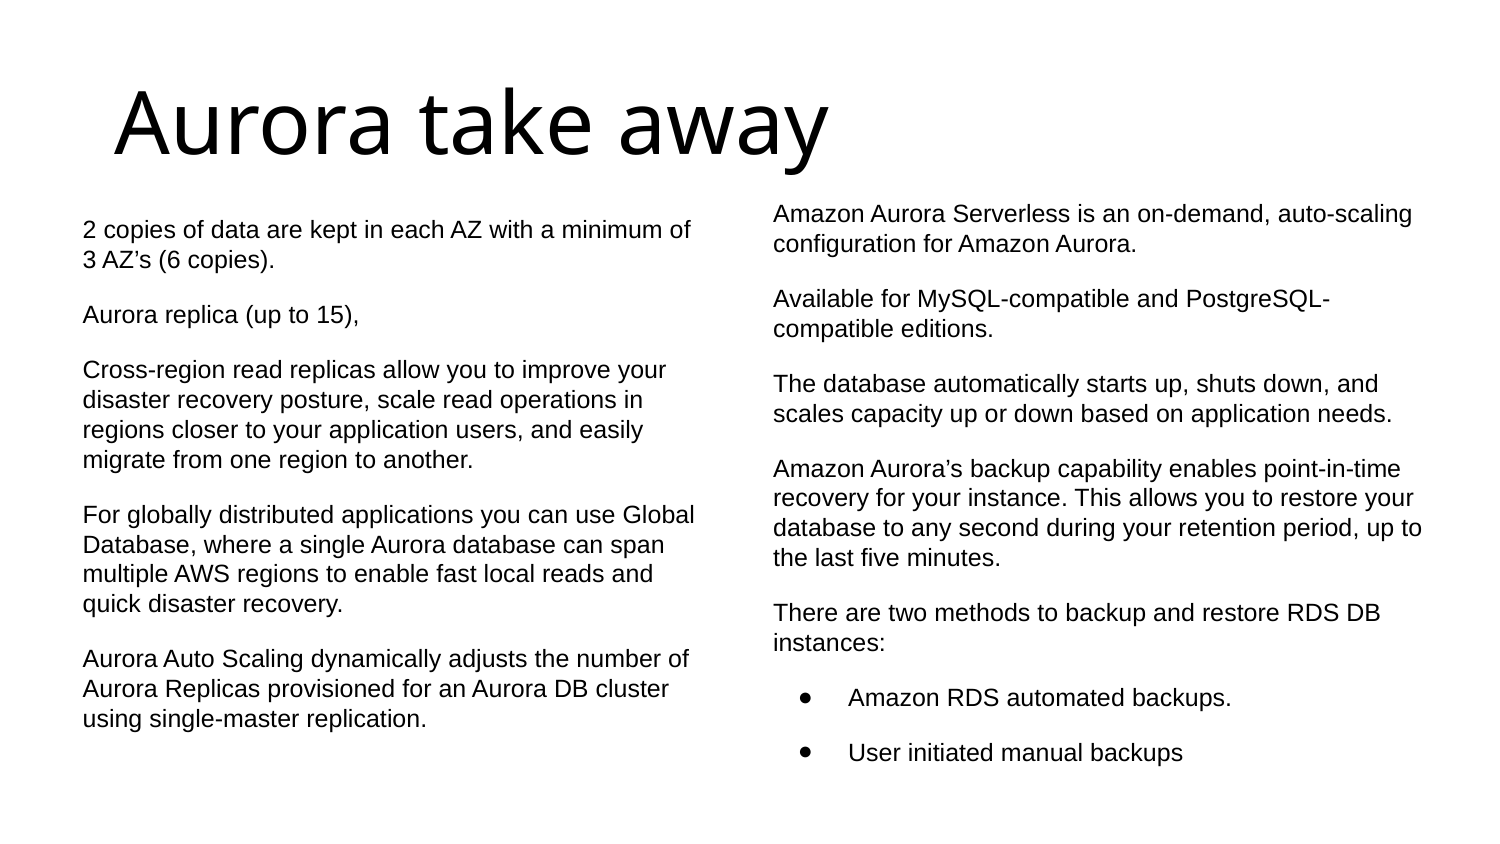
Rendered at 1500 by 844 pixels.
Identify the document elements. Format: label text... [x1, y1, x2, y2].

title Aurora take away [103, 44, 1397, 208]
list 2 copies of data are kept in each AZ with a minimum of 3 AZ’s (6 copies). Aurora replica (up to 15), Cross-region read replicas allow you to improve your disaster recovery posture, scale read operations in regions closer to your application users, and easily migrate from one region to another. For globally distributed applications you can use Global Database, where a single Aurora database can span multiple AWS regions to enable fast local reads and quick disaster recovery. Aurora Auto Scaling dynamically adjusts the number of Aurora Replicas provisioned for an Aurora DB cluster using single-master replication. [71, 207, 710, 776]
list Amazon Aurora Serverless is an on-demand, auto-scaling configuration for Amazon Aurora. Available for MySQL-compatible and PostgreSQL-compatible editions. The database automatically starts up, shuts down, and scales capacity up or down based on application needs. Amazon Aurora’s backup capability enables point-in-time recovery for your instance. This allows you to restore your database to any second during your retention period, up to the last five minutes. There are two methods to backup and restore RDS DB instances: Amazon RDS automated backups. User initiated manual backups [761, 191, 1444, 811]
